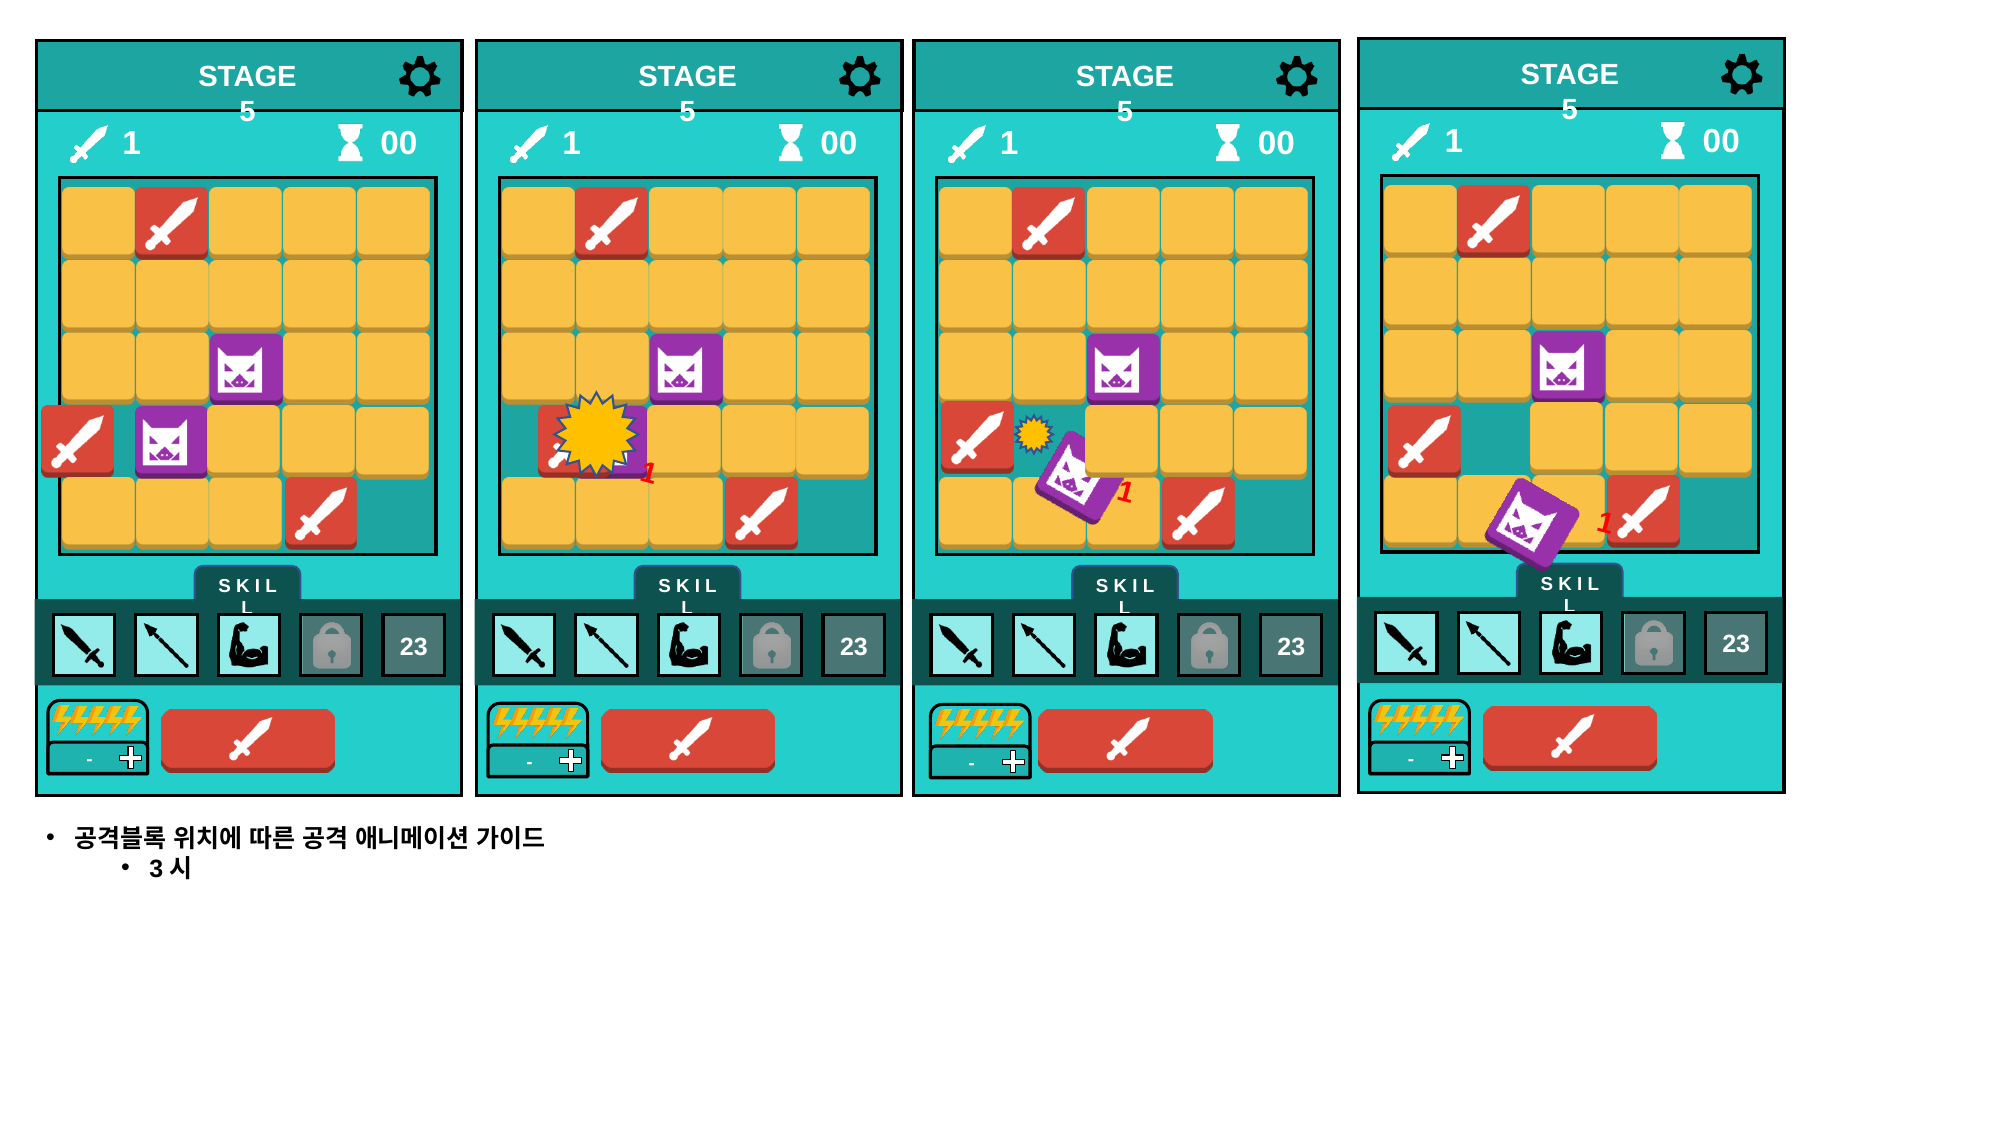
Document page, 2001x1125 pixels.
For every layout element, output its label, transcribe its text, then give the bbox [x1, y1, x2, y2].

text_box [1358, 109, 1785, 793]
picture [1275, 55, 1318, 97]
text_box [1458, 612, 1520, 674]
text_box STAGE 5 [1051, 50, 1199, 101]
picture [600, 708, 775, 774]
picture [766, 119, 813, 165]
picture [1463, 618, 1513, 668]
text_box S K I L L [194, 566, 300, 604]
text_box 23 [1261, 614, 1322, 676]
text_box 00 [1686, 111, 1756, 168]
picture [664, 620, 713, 669]
text_box 23 [823, 614, 885, 676]
text_box [575, 614, 638, 676]
picture [326, 119, 373, 165]
text_box [218, 614, 280, 676]
text_box STAGE 5 [174, 50, 321, 101]
picture [1383, 183, 1753, 574]
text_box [36, 700, 148, 778]
picture [160, 708, 335, 774]
picture [938, 186, 1308, 550]
picture [398, 55, 441, 97]
text_box [302, 615, 363, 677]
text_box [913, 111, 1340, 796]
text_box [474, 599, 901, 686]
picture [39, 186, 430, 550]
text_box [36, 40, 462, 111]
picture [1483, 706, 1658, 771]
text_box [936, 177, 1314, 555]
text_box S K I L L [1517, 563, 1622, 602]
picture [942, 120, 989, 167]
text_box STAGE 5 [1496, 47, 1644, 99]
text_box [742, 615, 803, 677]
text_box S K I L L [1072, 566, 1178, 604]
text_box 공격블록 위치에 따른 공격 애니메이션 가이드 3시 [31, 814, 615, 891]
text_box STAGE 5 [614, 50, 761, 101]
picture [1018, 620, 1068, 670]
text_box 1 [106, 113, 157, 170]
text_box [913, 40, 1340, 111]
text_box [1540, 612, 1602, 674]
picture [1648, 116, 1695, 163]
picture [1204, 119, 1250, 165]
text_box [912, 599, 1338, 686]
text_box [1358, 38, 1785, 109]
text_box [1356, 596, 1783, 684]
text_box [1381, 175, 1759, 552]
text_box [1018, 415, 1053, 454]
picture [307, 620, 356, 669]
picture [1546, 618, 1595, 666]
text_box [499, 177, 876, 555]
text_box 1 [546, 113, 597, 170]
text_box [1179, 615, 1241, 677]
text_box [34, 599, 461, 686]
picture [937, 624, 982, 669]
picture [580, 620, 631, 670]
picture [1101, 620, 1150, 669]
picture [224, 620, 273, 669]
text_box [658, 614, 720, 676]
picture [1184, 620, 1233, 669]
text_box 23 [1705, 612, 1767, 674]
text_box [493, 614, 555, 676]
text_box 00 [364, 113, 434, 170]
picture [500, 624, 545, 669]
picture [1038, 708, 1213, 774]
picture [140, 620, 191, 670]
picture [1387, 118, 1434, 164]
text_box [53, 614, 115, 676]
text_box [476, 111, 902, 796]
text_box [1358, 700, 1470, 777]
picture [747, 620, 796, 669]
text_box 23 [383, 614, 445, 676]
picture [60, 624, 105, 669]
text_box [1095, 614, 1158, 676]
text_box 00 [1241, 113, 1312, 170]
text_box 1 [1428, 111, 1479, 168]
picture [505, 120, 551, 167]
picture [501, 186, 870, 550]
text_box [59, 177, 436, 555]
text_box S K I L L [634, 566, 740, 604]
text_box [919, 704, 1031, 781]
text_box [1013, 614, 1075, 676]
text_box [476, 703, 588, 780]
text_box [135, 614, 198, 676]
text_box [916, 706, 1216, 788]
picture [65, 120, 111, 167]
picture [1382, 622, 1427, 666]
text_box 00 [804, 113, 874, 170]
picture [1629, 617, 1678, 667]
text_box [1375, 612, 1437, 674]
picture [838, 55, 881, 97]
picture [1720, 53, 1763, 95]
text_box [931, 614, 993, 676]
text_box [36, 111, 462, 796]
text_box [1624, 613, 1686, 675]
text_box 1 [984, 113, 1034, 170]
text_box [476, 40, 903, 111]
